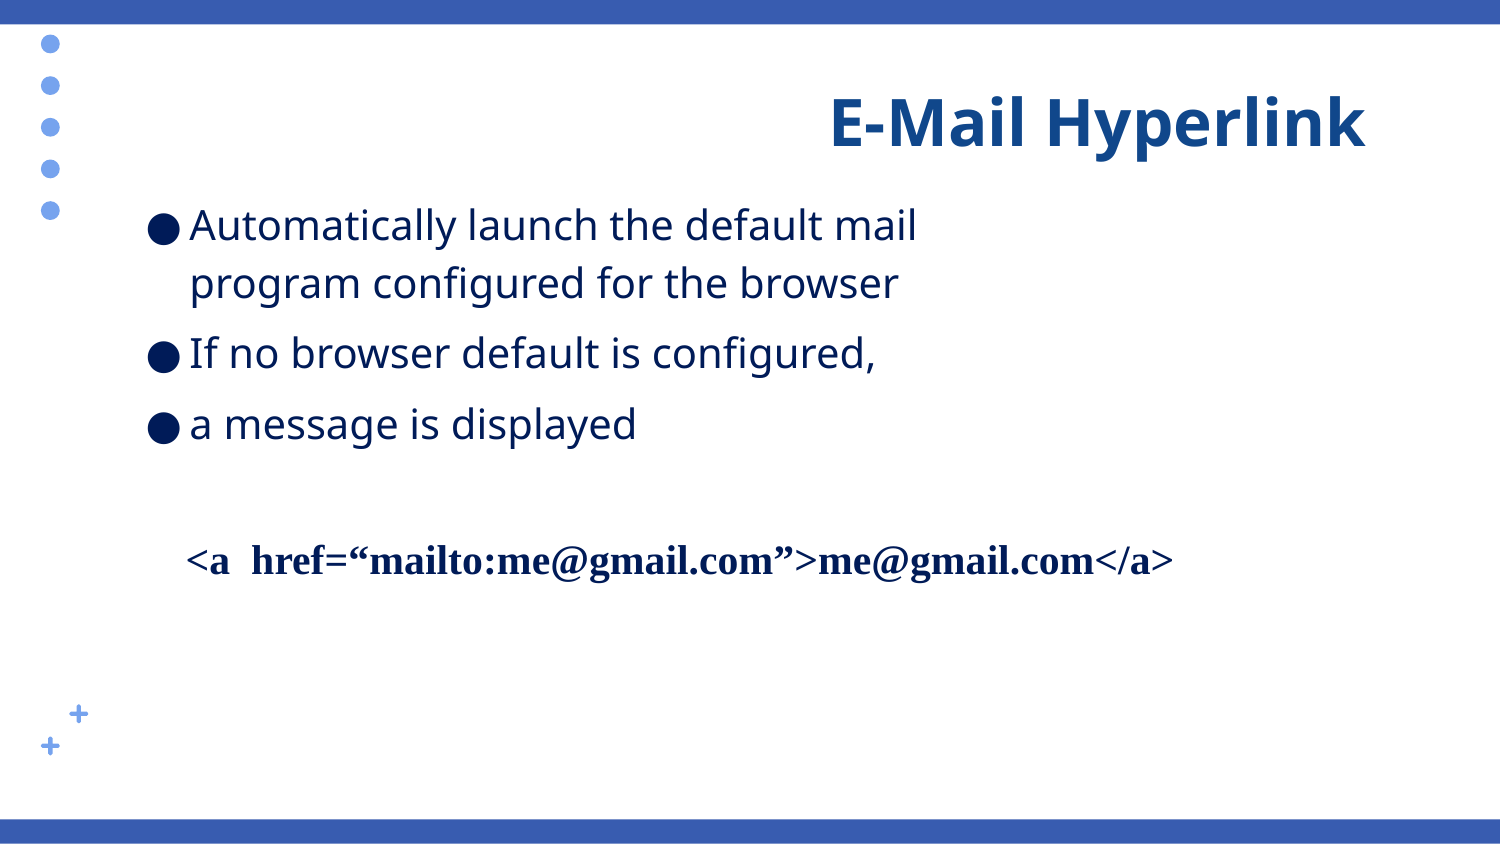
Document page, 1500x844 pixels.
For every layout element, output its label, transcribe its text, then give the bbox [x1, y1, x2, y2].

list Automatically launch the default mail program configured for the browser If no browser default is configured, a message is displayed <a href=“mailto:me@gmail.com”>me@gmail.com</a> [118, 183, 1382, 253]
title E-Mail Hyperlink [118, 72, 1382, 167]
